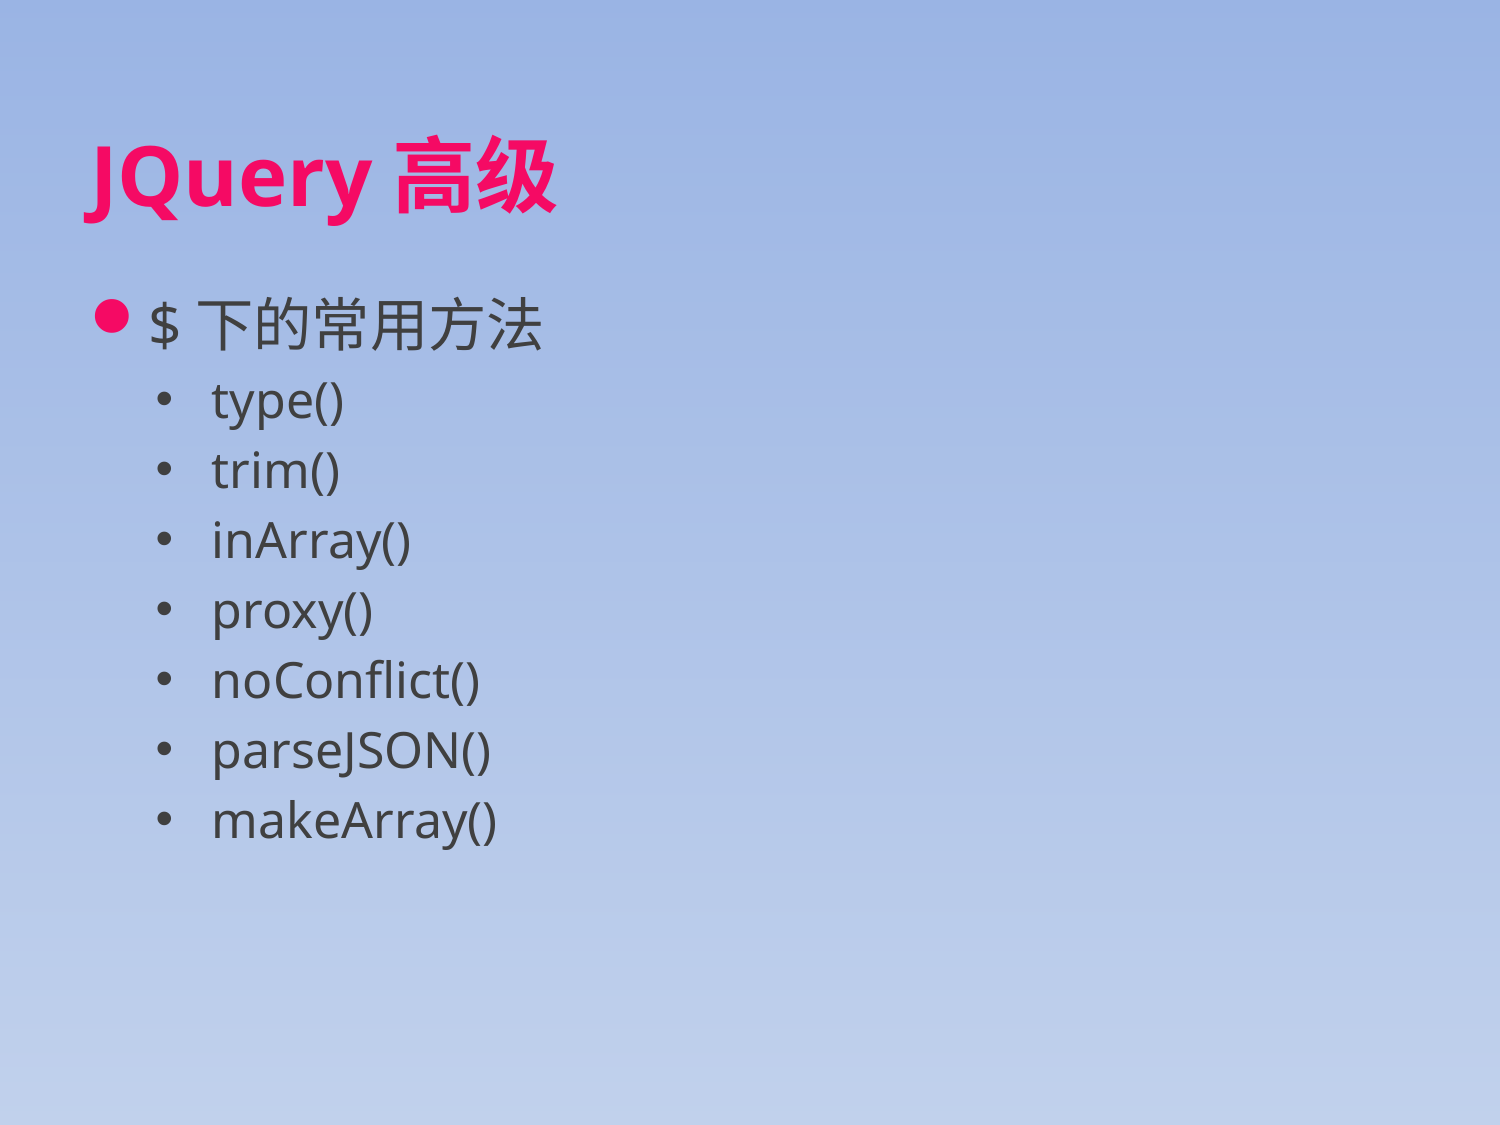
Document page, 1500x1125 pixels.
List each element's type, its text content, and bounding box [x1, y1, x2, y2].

list $下的常用方法 type() trim() inArray() proxy() noConflict() parseJSON() makeArray() [74, 280, 1426, 1024]
title JQuery高级 [74, 79, 1426, 268]
